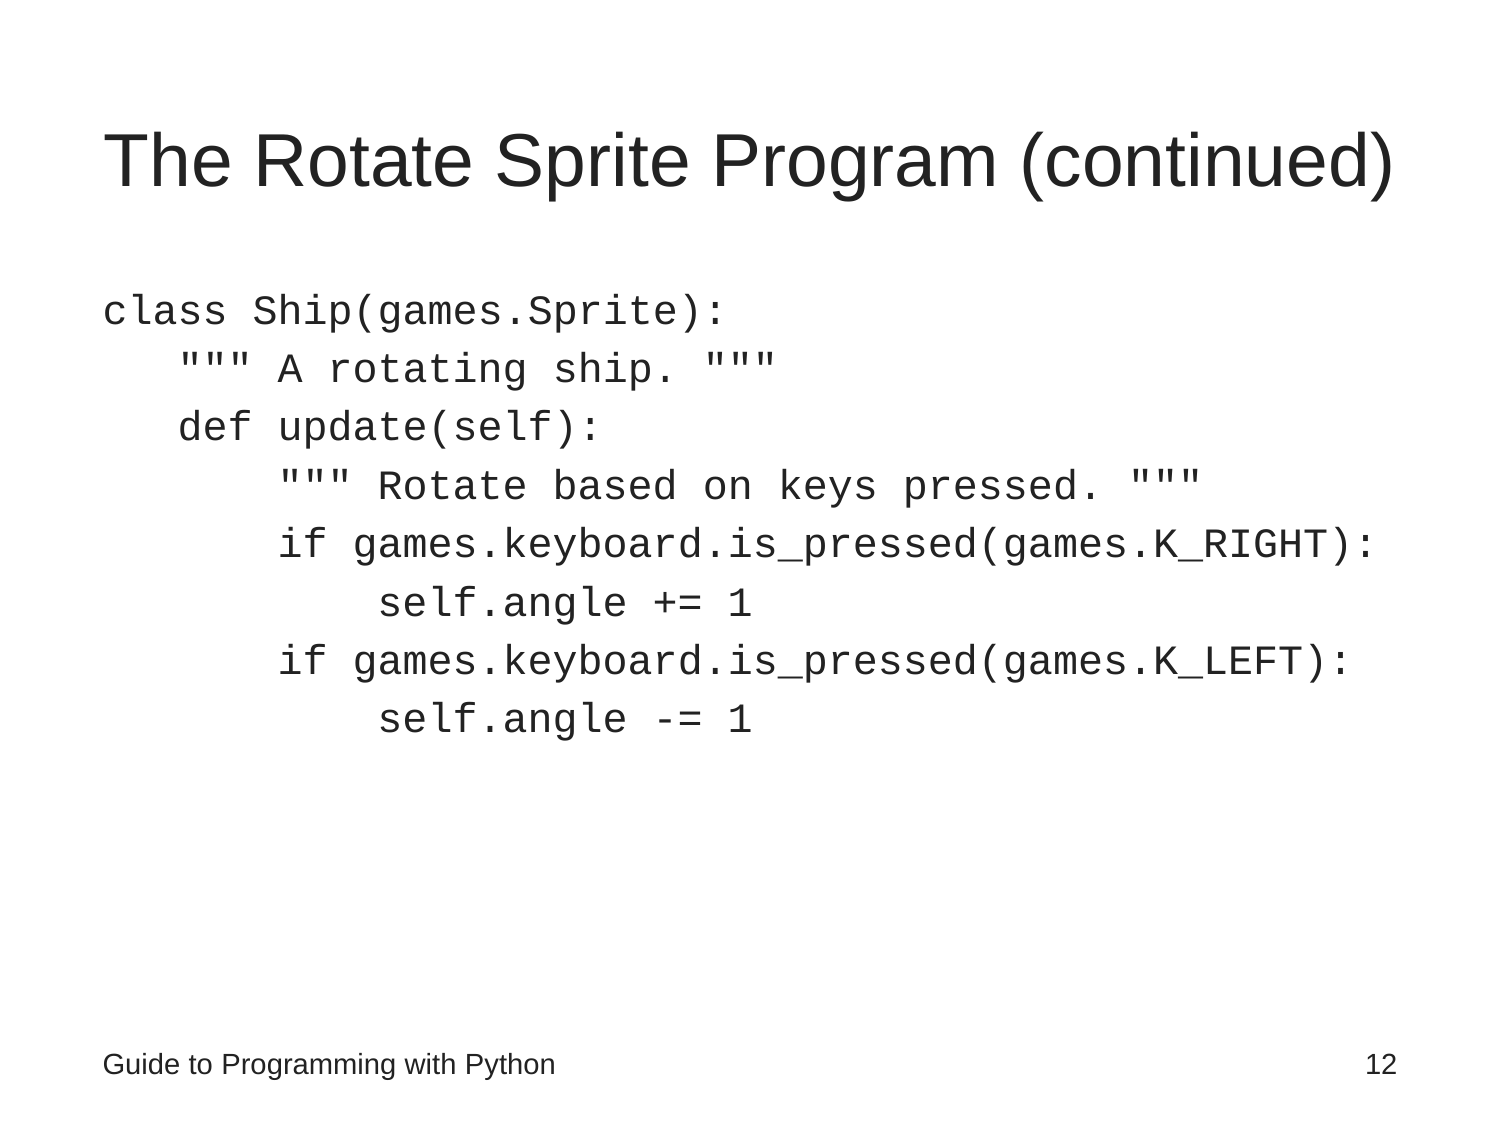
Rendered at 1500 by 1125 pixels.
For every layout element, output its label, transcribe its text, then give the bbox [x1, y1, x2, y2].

title The Rotate Sprite Program (continued) [87, 62, 1413, 251]
slide_number 12 [1074, 1037, 1413, 1101]
footer Guide to Programming with Python [87, 1037, 1051, 1101]
list class Ship(games.Sprite): """ A rotating ship. """ def update(self): """ Rotate based on keys pressed. """ if games.keyboard.is_pressed(games.K_RIGHT): self.angle += 1 if games.keyboard.is_pressed(games.K_LEFT): self.angle -= 1 [87, 274, 1413, 1026]
